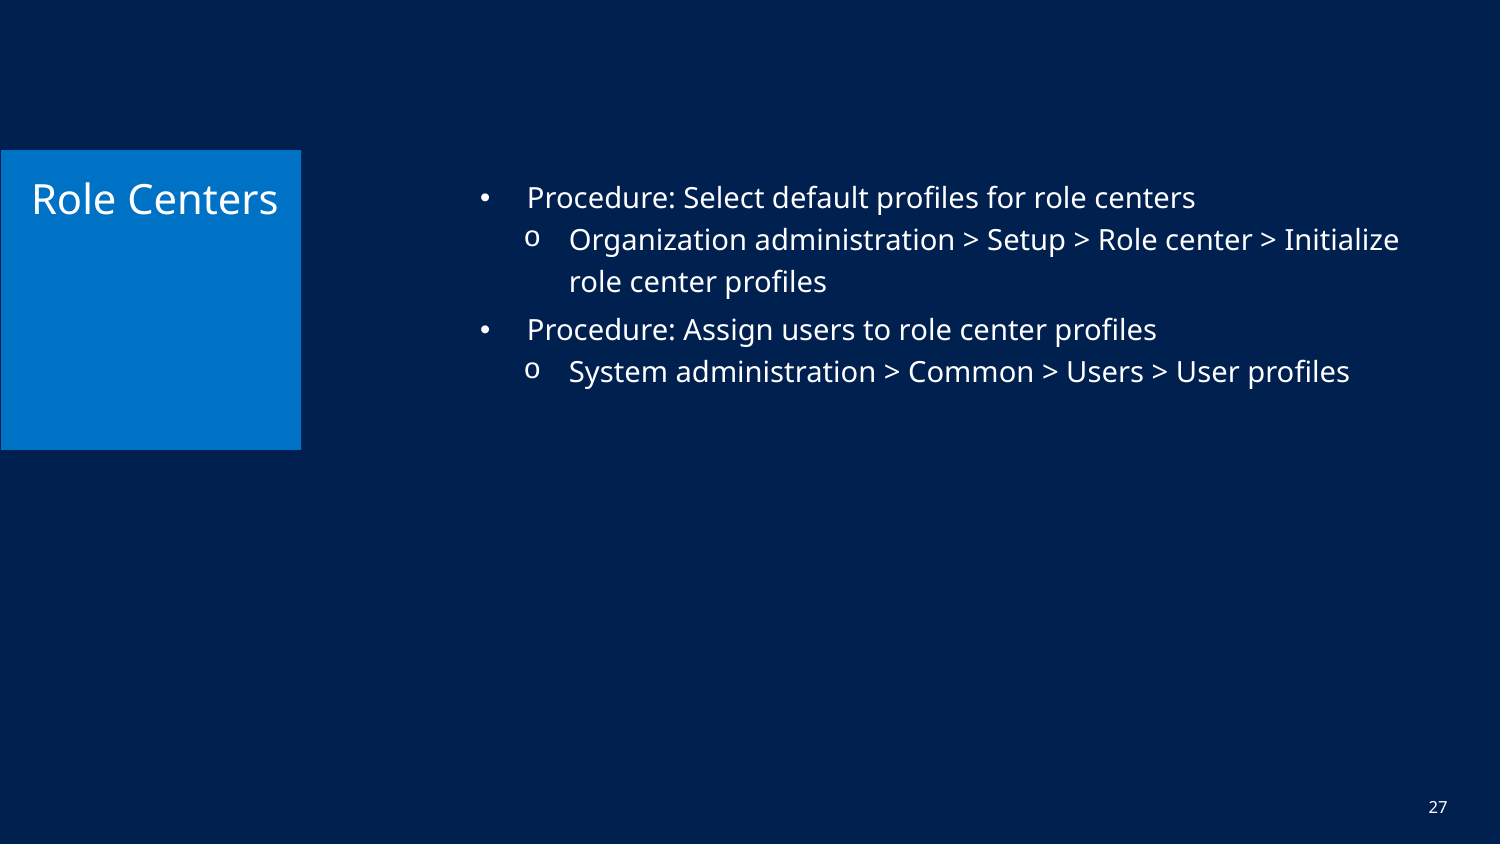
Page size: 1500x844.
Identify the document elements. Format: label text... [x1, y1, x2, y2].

title Role Centers [1, 150, 302, 450]
slide_number 27 [1112, 782, 1463, 827]
list Procedure: Select default profiles for role centers Organization administration > Setup > Role center > Initialize role center profiles Procedure: Assign users to role center profiles System administration > Common > Users > User profiles [450, 150, 1463, 772]
